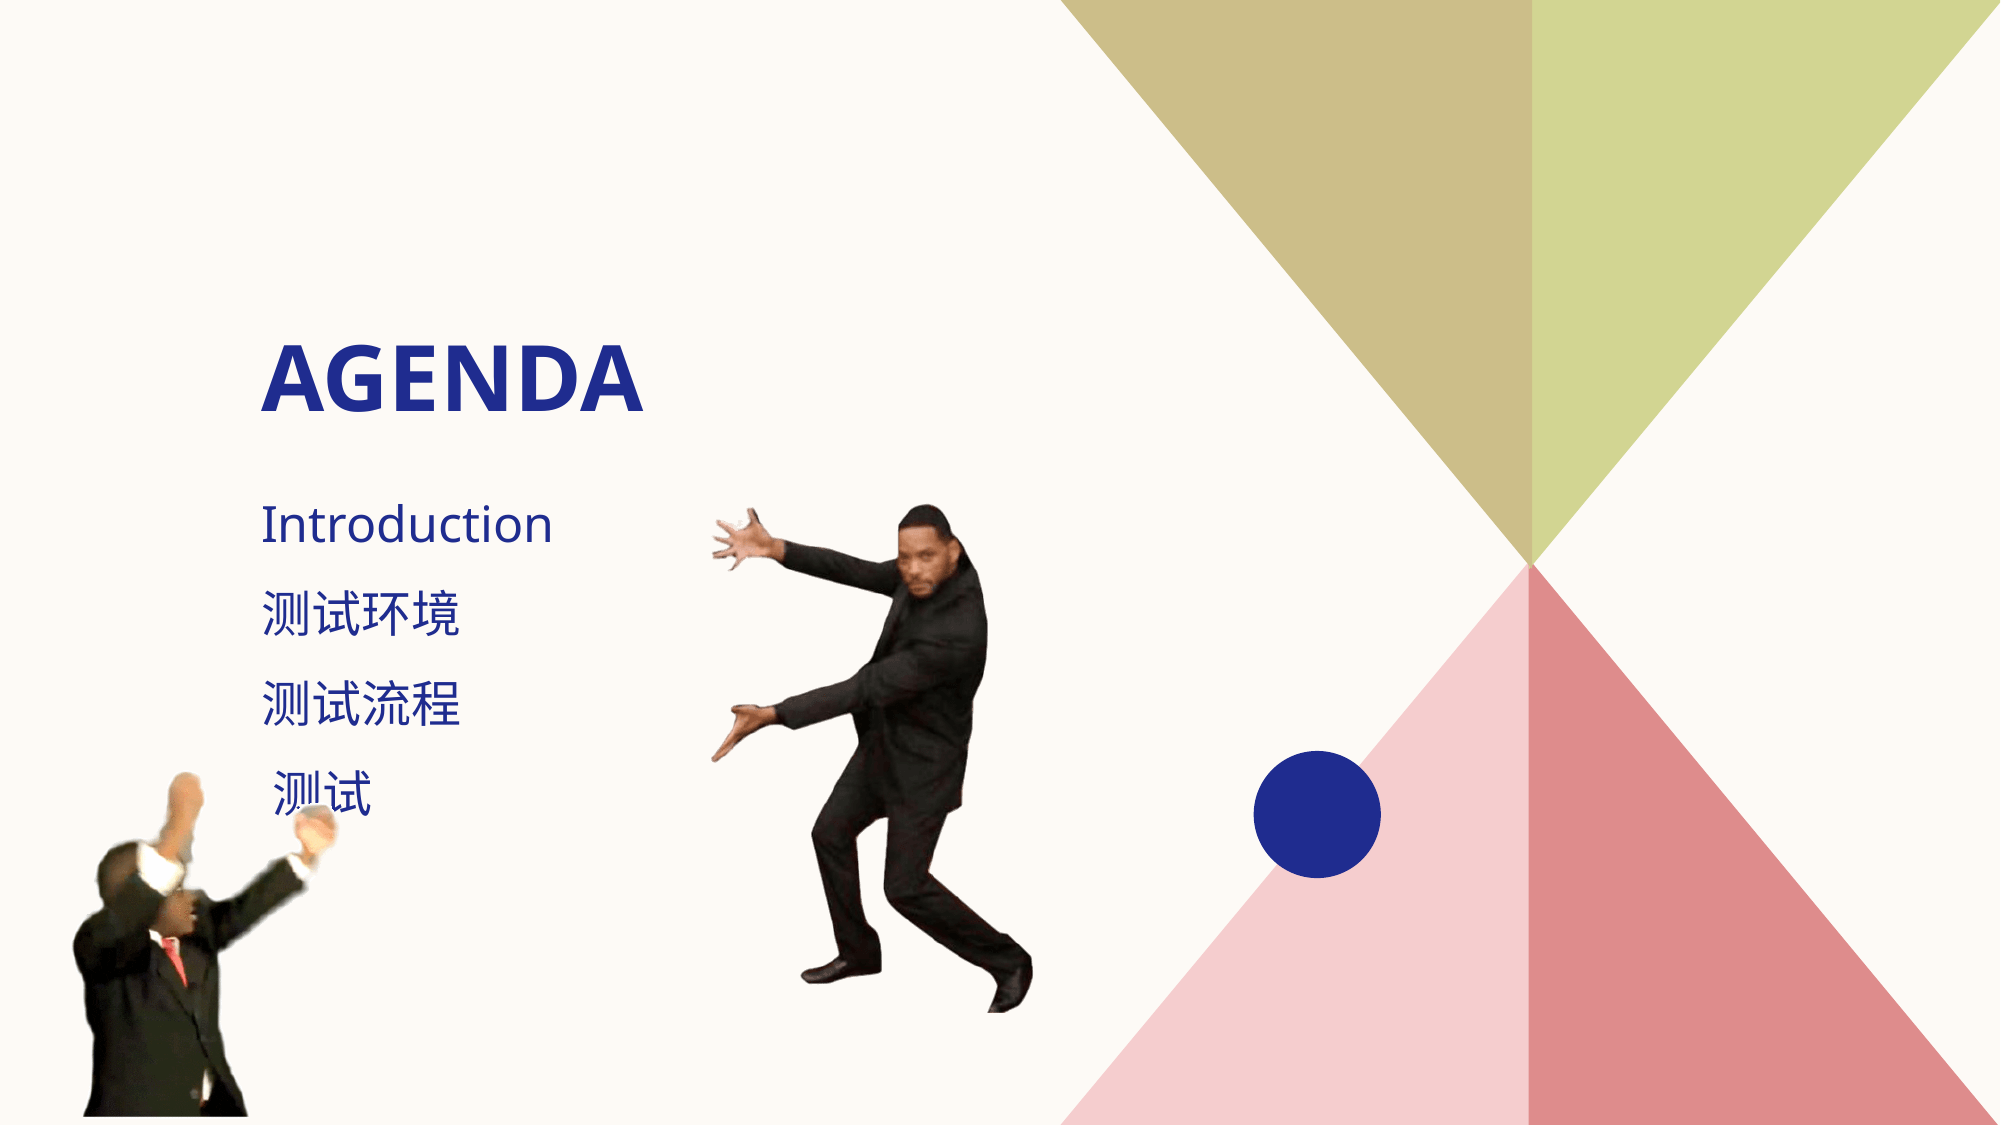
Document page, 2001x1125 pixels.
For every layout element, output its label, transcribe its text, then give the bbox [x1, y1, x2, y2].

list Introduction 测试环境 测试流程 ​测试 [246, 454, 1180, 967]
picture [49, 696, 478, 1125]
picture [709, 500, 1034, 1013]
title AGENDA [246, 311, 1180, 438]
